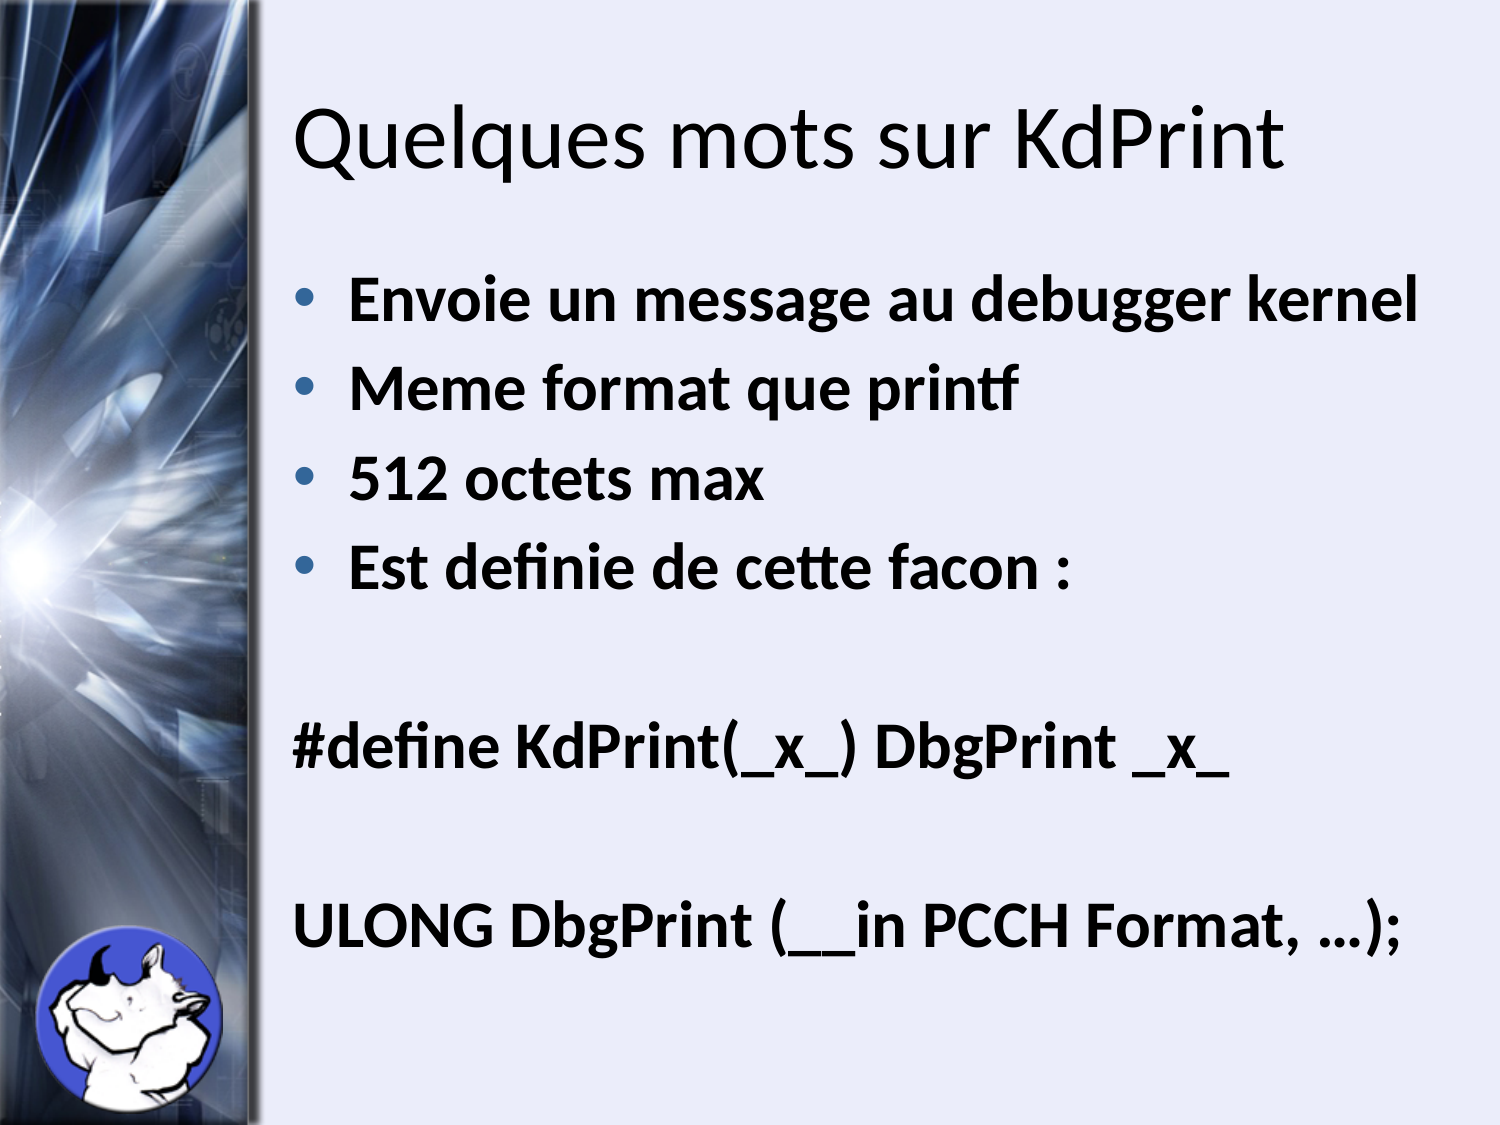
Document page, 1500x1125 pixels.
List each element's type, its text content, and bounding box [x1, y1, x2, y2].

title Quelques mots sur KdPrint [292, 31, 1425, 246]
picture [0, 0, 1500, 1125]
list Envoie un message au debugger kernel Meme format que printf 512 octets max Est definie de cette facon : #define KdPrint(_x_) DbgPrint _x_ ULONG DbgPrint (__in PCCH Format, …); [292, 263, 1425, 1091]
